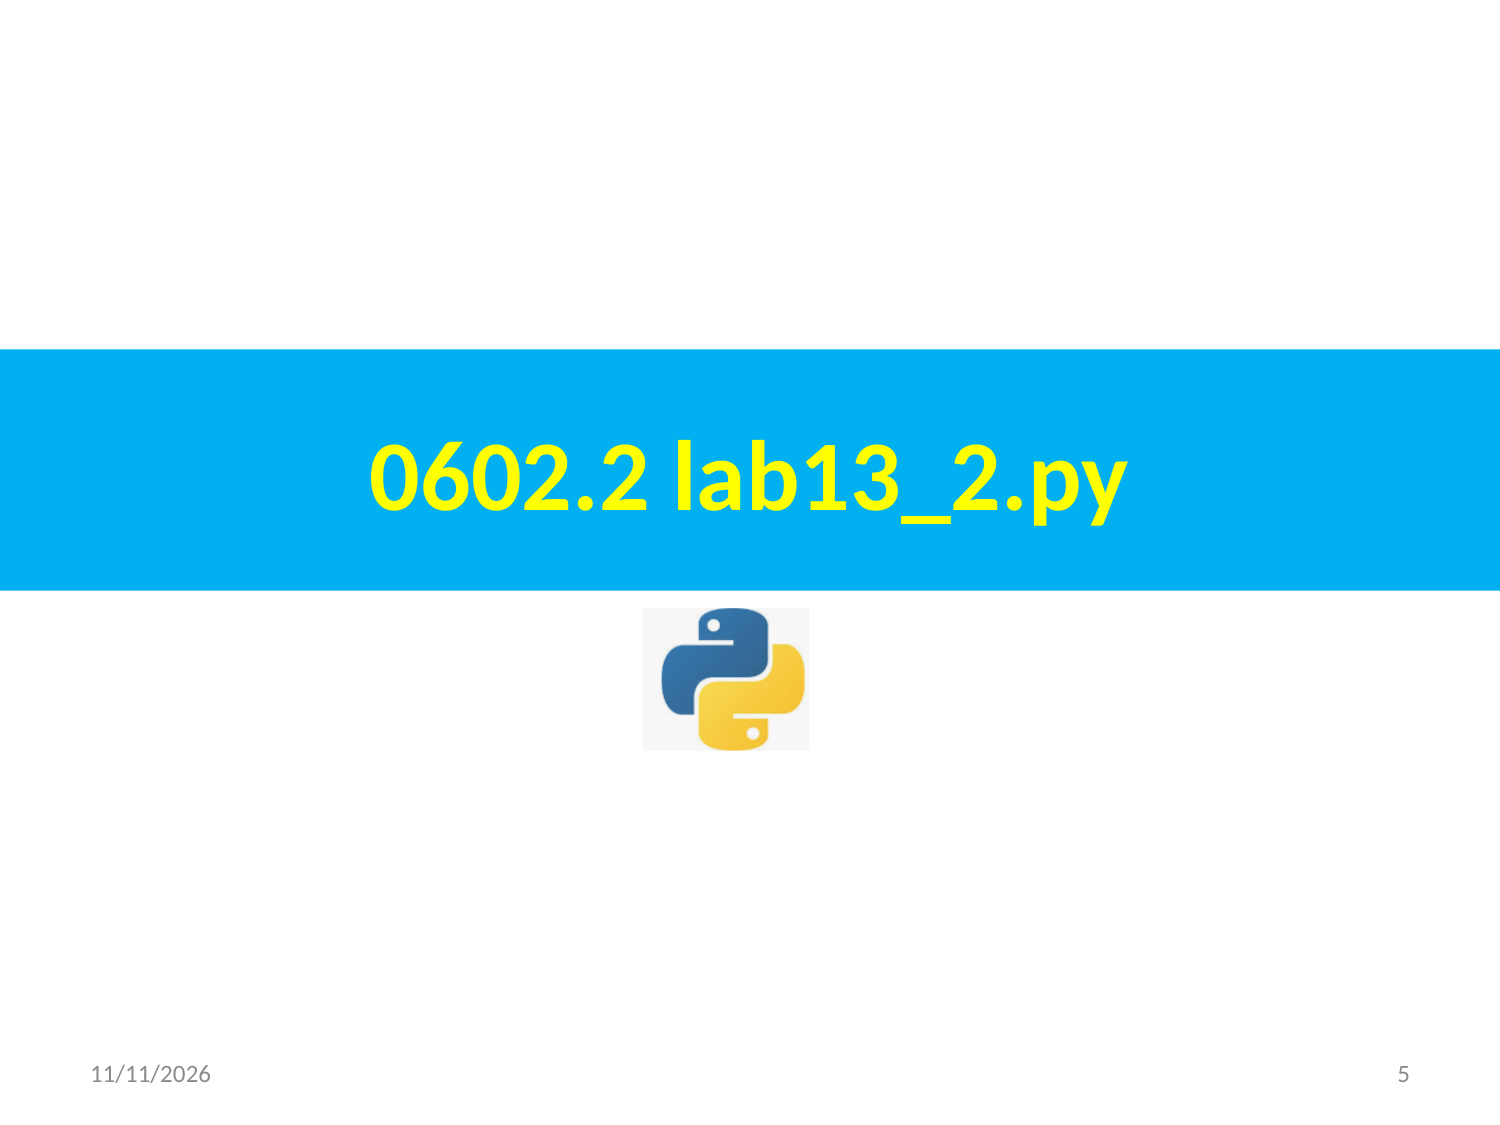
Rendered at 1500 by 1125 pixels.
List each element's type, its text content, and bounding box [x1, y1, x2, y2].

picture [643, 606, 809, 752]
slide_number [75, 1042, 425, 1103]
title 0602.2 lab13_2.py [0, 349, 1500, 591]
slide_number 5 [1074, 1042, 1425, 1103]
